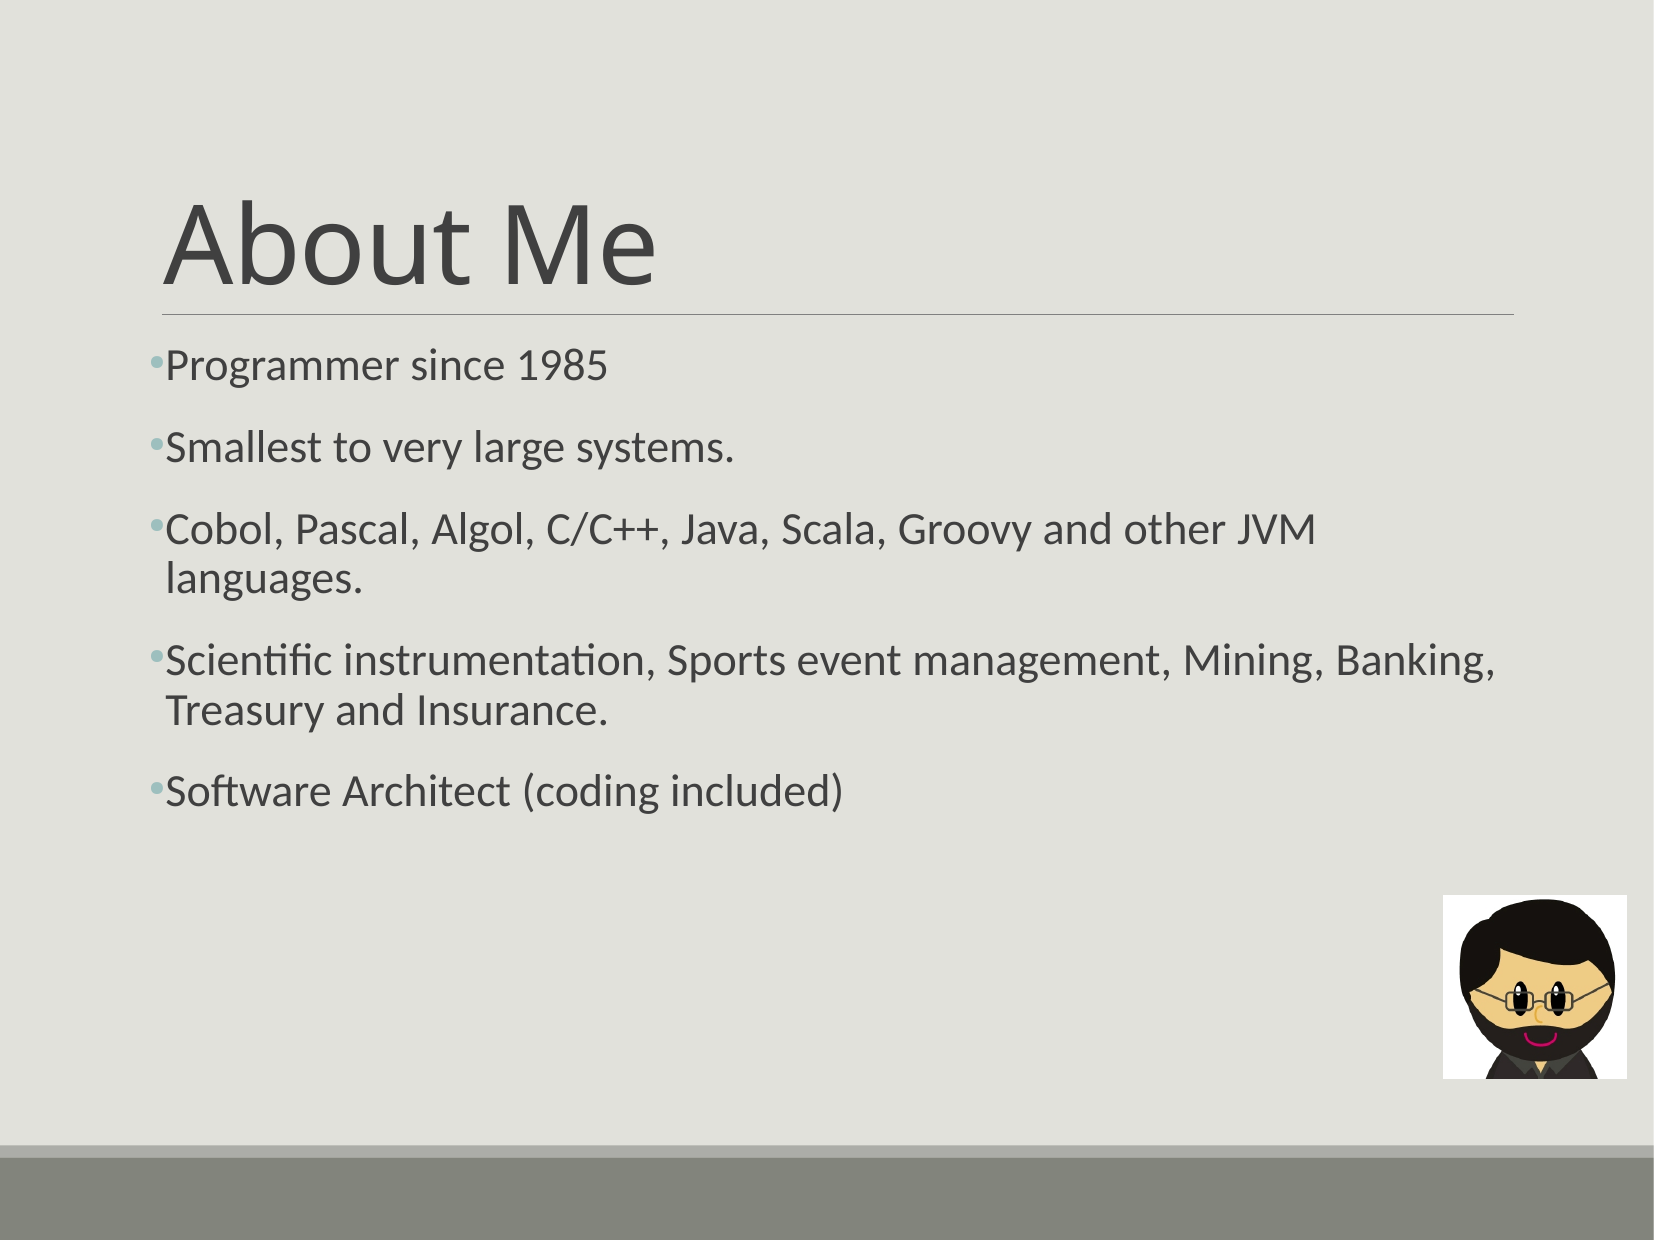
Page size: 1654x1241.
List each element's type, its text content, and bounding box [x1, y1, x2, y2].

picture [1443, 895, 1628, 1080]
list Programmer since 1985 Smallest to very large systems. Cobol, Pascal, Algol, C/C++, Java, Scala, Groovy and other JVM languages. Scientific instrumentation, Sports event management, Mining, Banking, Treasury and Insurance. Software Architect (coding included) [148, 333, 1513, 1062]
title About Me [148, 92, 1513, 315]
